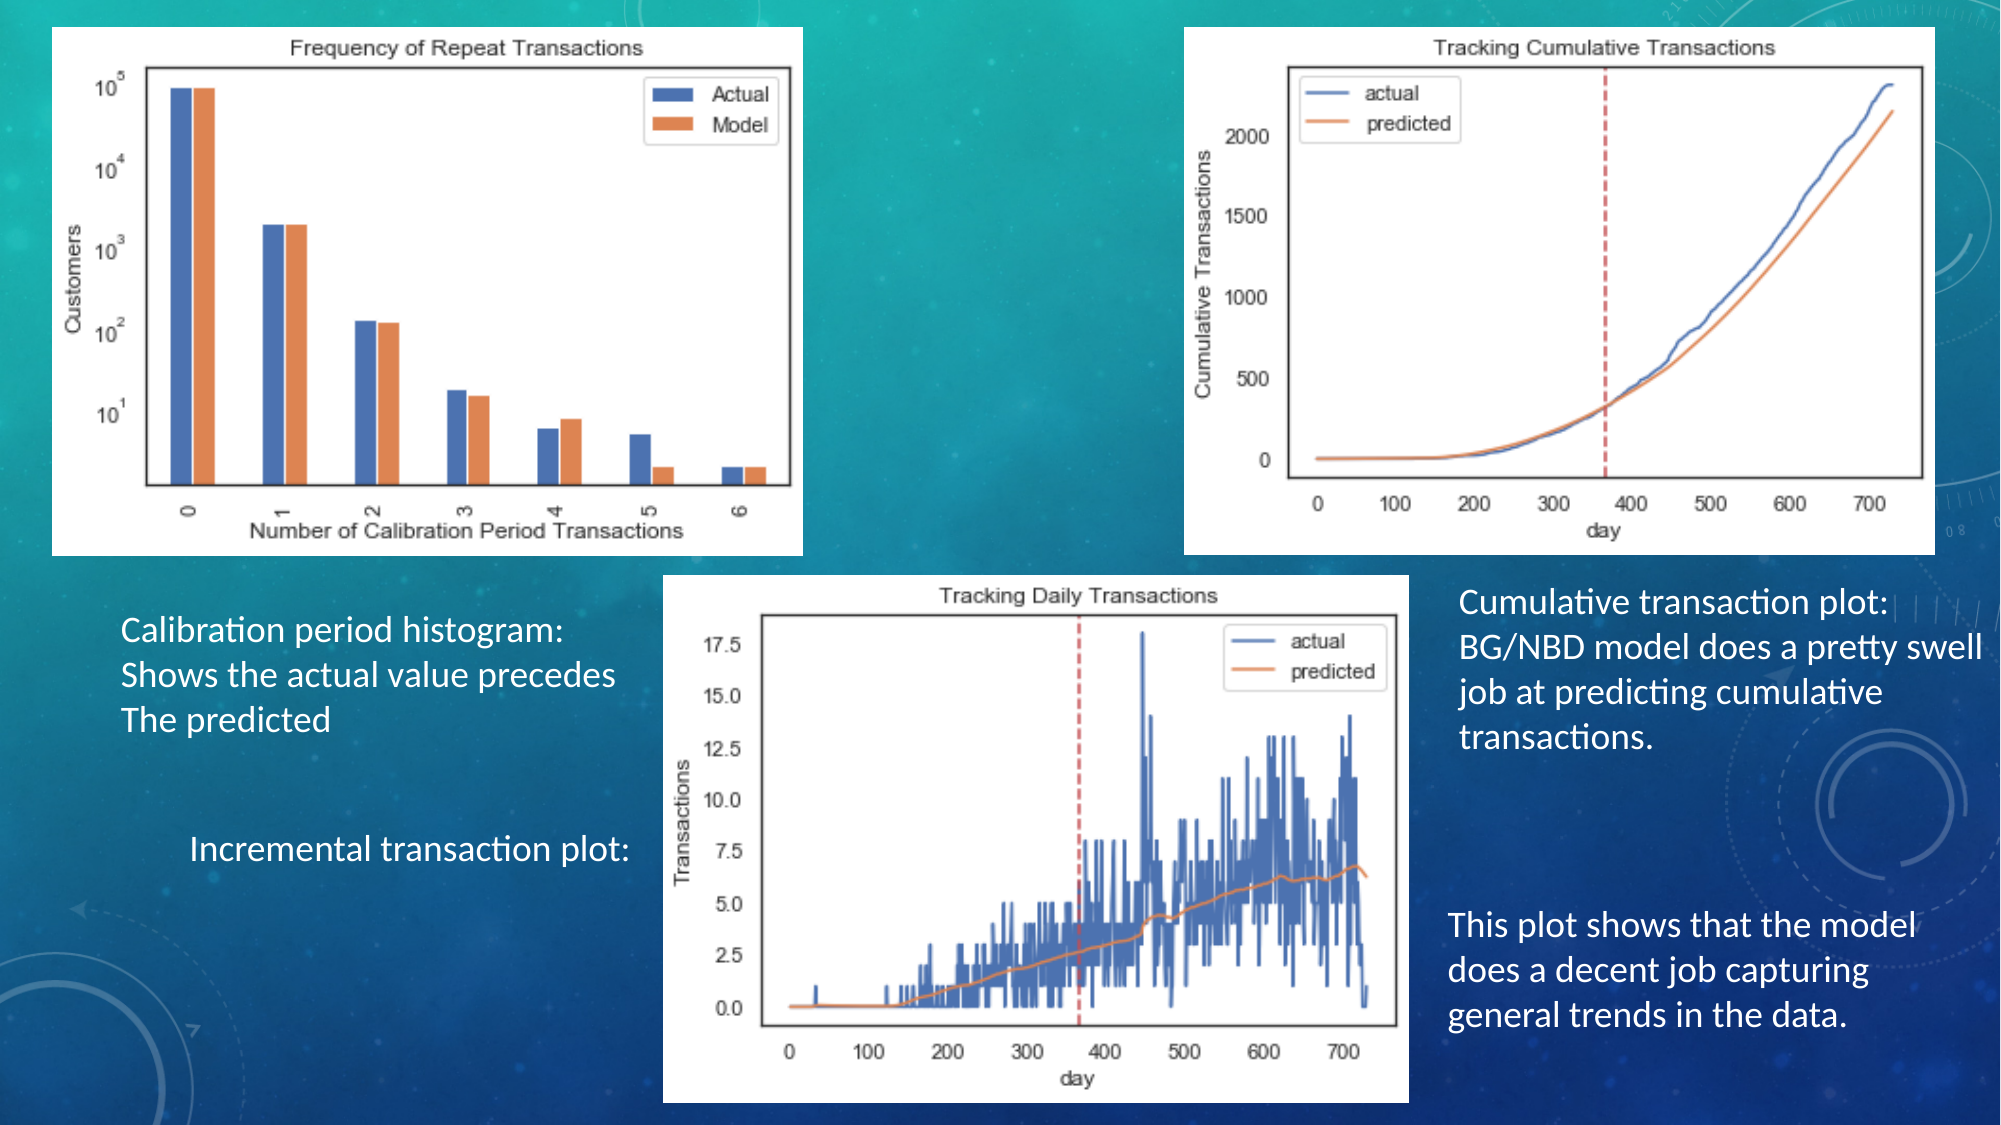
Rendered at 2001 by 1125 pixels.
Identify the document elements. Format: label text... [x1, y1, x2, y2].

text_box This plot shows that the model does a decent job capturing general trends in the data. [1432, 892, 1941, 1042]
picture [0, 0, 2001, 1125]
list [51, 27, 803, 556]
text_box Cumulative transaction plot: BG/NBD model does a pretty swell job at predicting cumulative transactions. [1444, 570, 2000, 765]
text_box Calibration period histogram: Shows the actual value precedes The predicted [106, 597, 632, 748]
text_box Incremental transaction plot: [174, 816, 647, 967]
